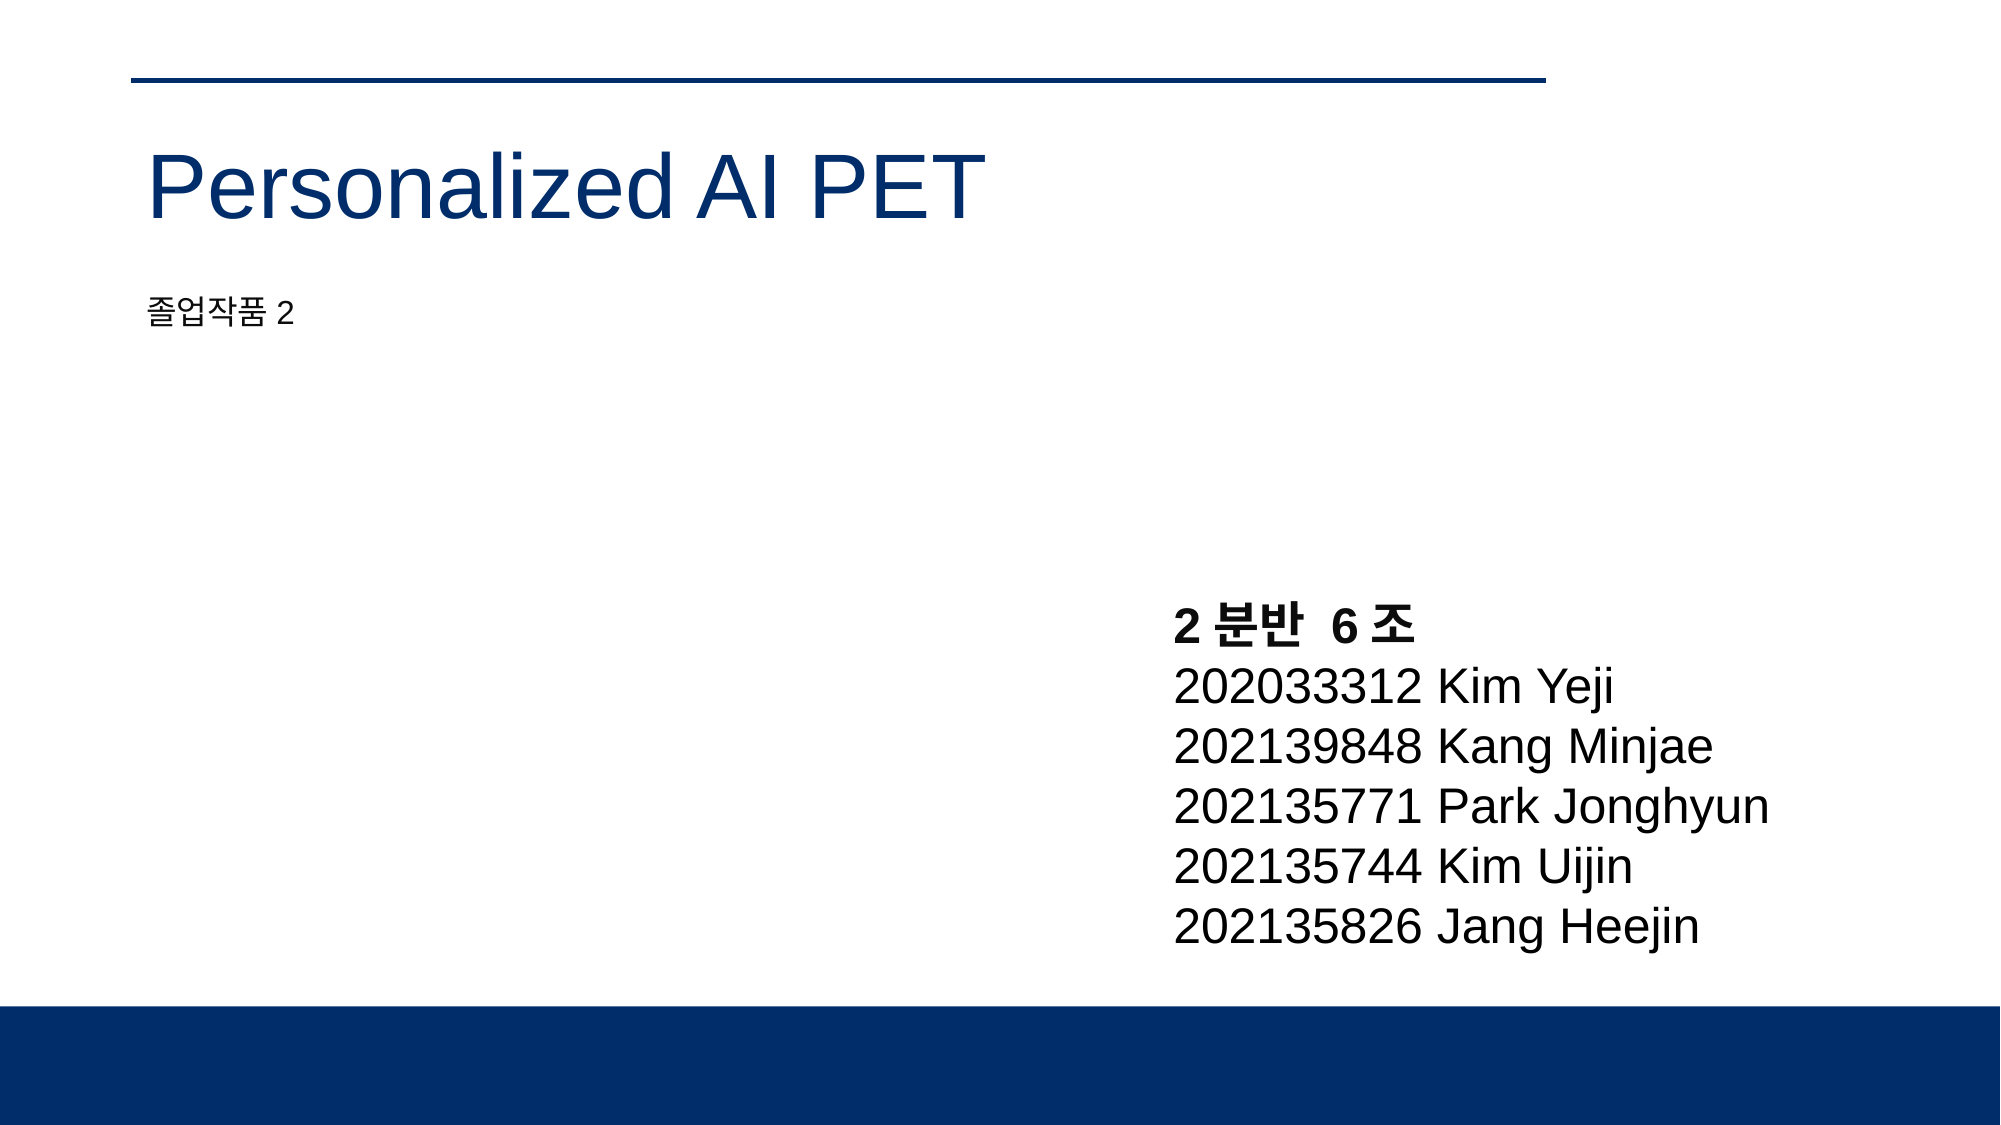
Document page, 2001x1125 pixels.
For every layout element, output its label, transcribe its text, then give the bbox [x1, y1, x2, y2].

text_box 2분반 6조 202033312 Kim Yeji 202139848 Kang Minjae 202135771 Park Jonghyun 202135744 Kim Uijin 202135826 Jang Heejin [1158, 586, 1934, 1022]
text_box 졸업작품2 [131, 283, 366, 339]
text_box Personalized AI PET [131, 118, 1967, 244]
